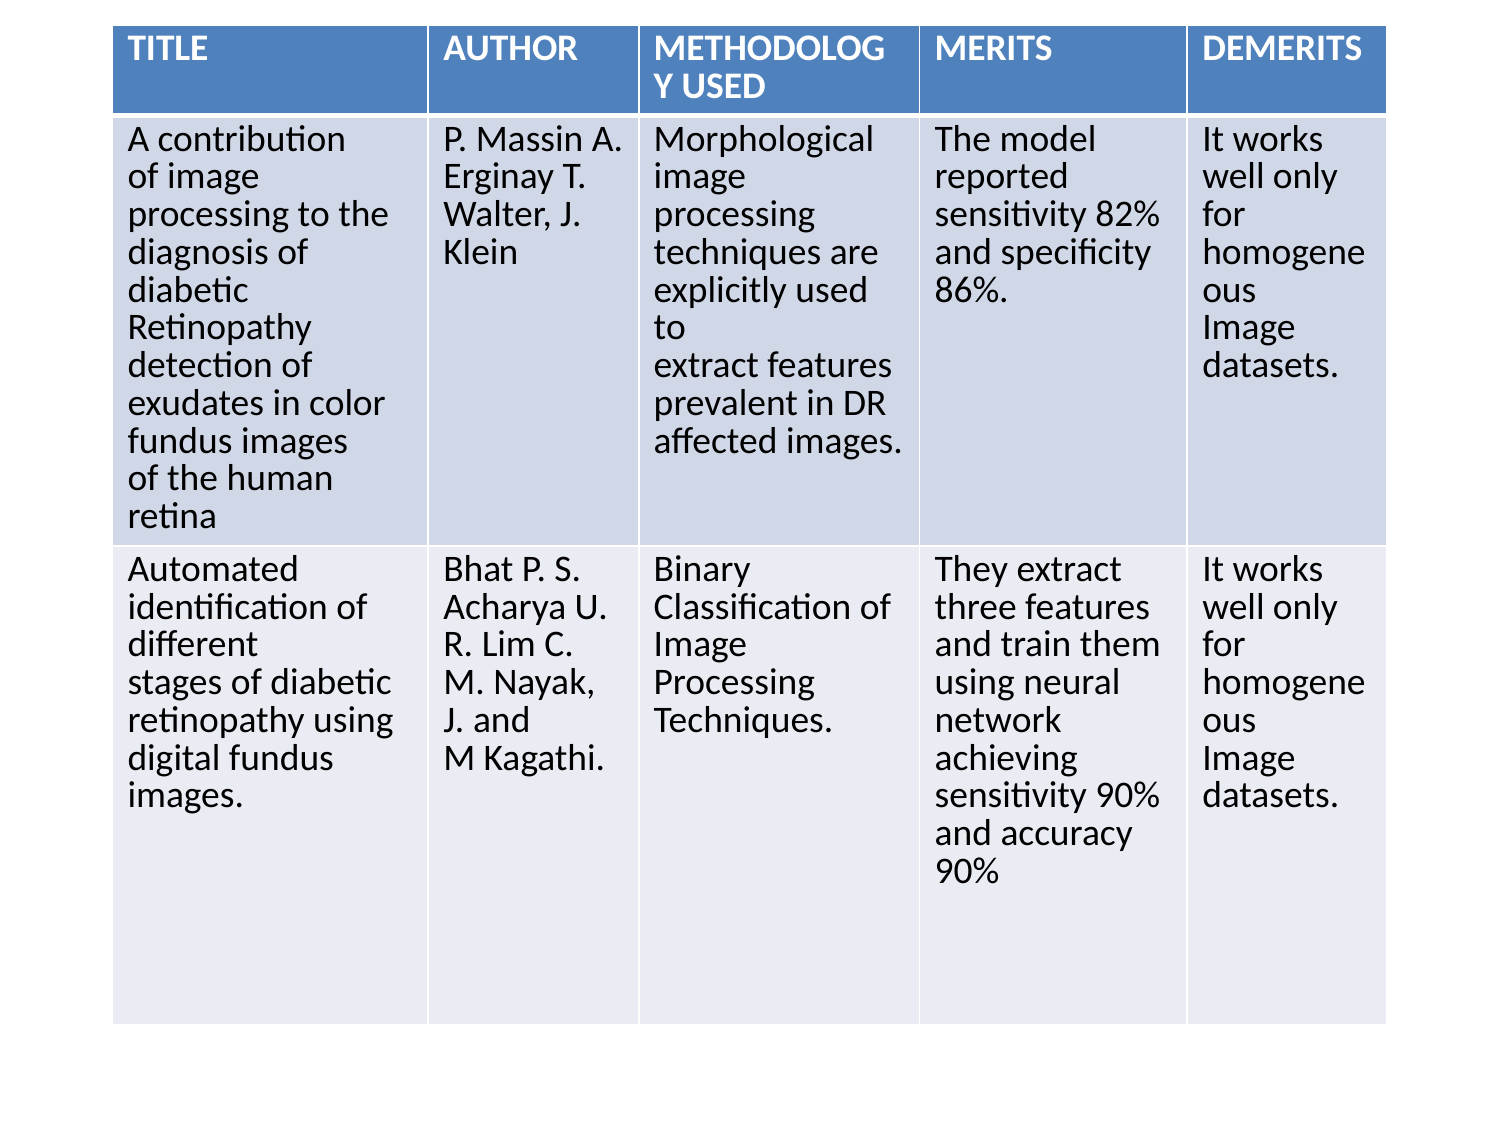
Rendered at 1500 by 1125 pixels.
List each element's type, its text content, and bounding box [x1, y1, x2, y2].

table_cell Morphological image processing techniques are explicitly used to extract features prevalent in DR affected images. [640, 118, 919, 545]
table_cell It works well only for homogeneous Image datasets. [1188, 547, 1386, 1024]
table_cell P. Massin A. Erginay T. Walter, J. Klein [429, 118, 638, 545]
table_cell They extract three features and train them using neural network achieving sensitivity 90% and accuracy 90% [920, 547, 1186, 1024]
table_header DEMERITS [1188, 26, 1386, 113]
table_cell It works well only for homogeneous Image datasets. [1188, 118, 1386, 545]
table_cell The model reported sensitivity 82% and specificity 86%. [920, 118, 1186, 545]
table_cell Automated identification of different stages of diabetic retinopathy using digital fundus images. [113, 547, 427, 1024]
table_header MERITS [920, 26, 1186, 113]
table_cell A contribution of image processing to the diagnosis of diabetic Retinopathy detection of exudates in color fundus images of the human retina [113, 118, 427, 545]
table_cell Binary Classification of Image Processing Techniques. [640, 547, 919, 1024]
table_cell Bhat P. S. Acharya U. R. Lim C. M. Nayak, J. and M Kagathi. [429, 547, 638, 1024]
table_header TITLE [113, 26, 427, 113]
table_header AUTHOR [429, 26, 638, 113]
table_header METHODOLOGY USED [640, 26, 919, 113]
